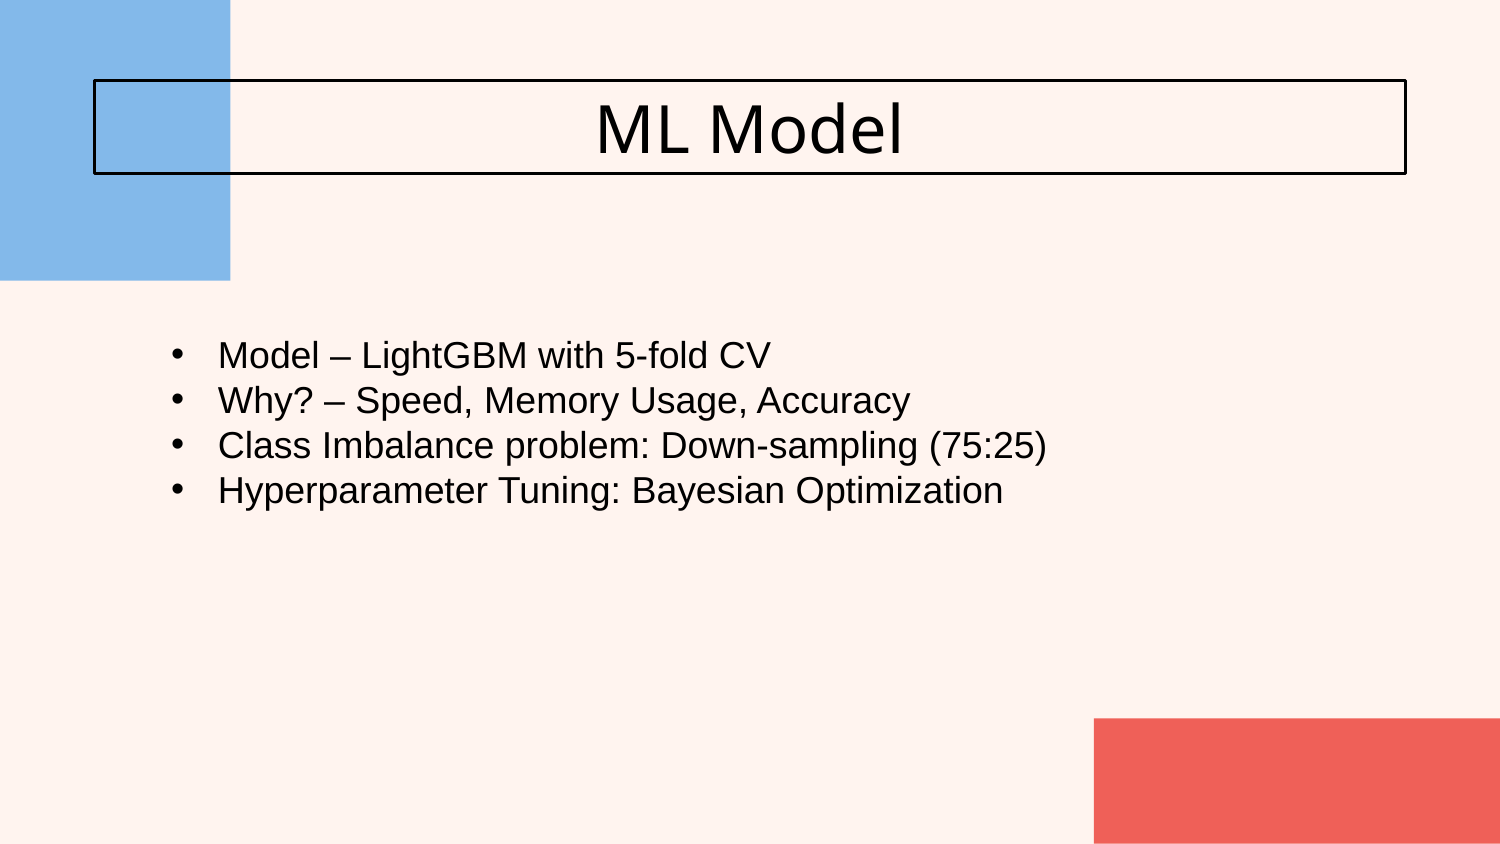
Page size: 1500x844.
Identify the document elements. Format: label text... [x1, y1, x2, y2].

title ML Model [93, 79, 1407, 175]
text_box [116, 366, 872, 610]
text_box Model – LightGBM with 5-fold CV Why? – Speed, Memory Usage, Accuracy Class Imbalance problem: Down-sampling (75:25) Hyperparameter Tuning: Bayesian Optimization [156, 316, 1363, 528]
